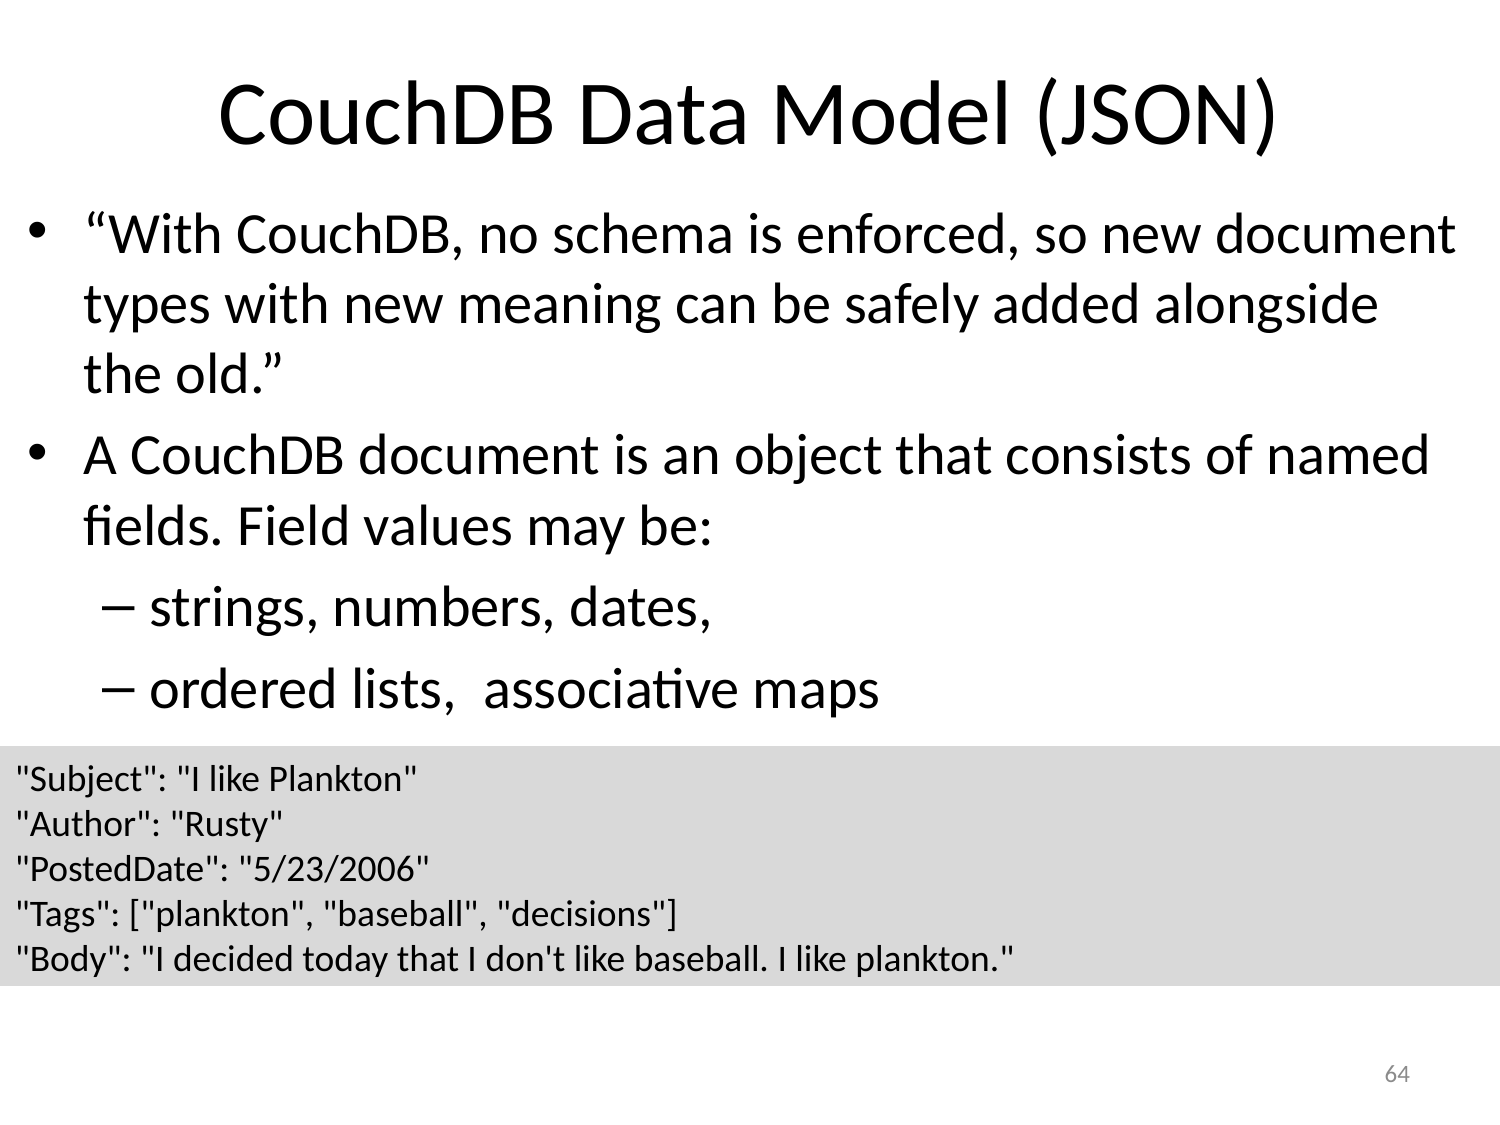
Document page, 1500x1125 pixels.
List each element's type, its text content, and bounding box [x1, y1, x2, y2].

title CouchDB Data Model (JSON) [75, 28, 1425, 187]
list “With CouchDB, no schema is enforced, so new document types with new meaning can be safely added alongside the old.” A CouchDB document is an object that consists of named fields. Field values may be: strings, numbers, dates, ordered lists, associative maps [12, 187, 1488, 746]
text_box "Subject": "I like Plankton" "Author": "Rusty" "PostedDate": "5/23/2006" "Tags": ["plankton", "baseball", "decisions"] "Body": "I decided today that I don't like baseball. I like plankton." [0, 746, 1500, 986]
slide_number 64 [1074, 1042, 1425, 1103]
